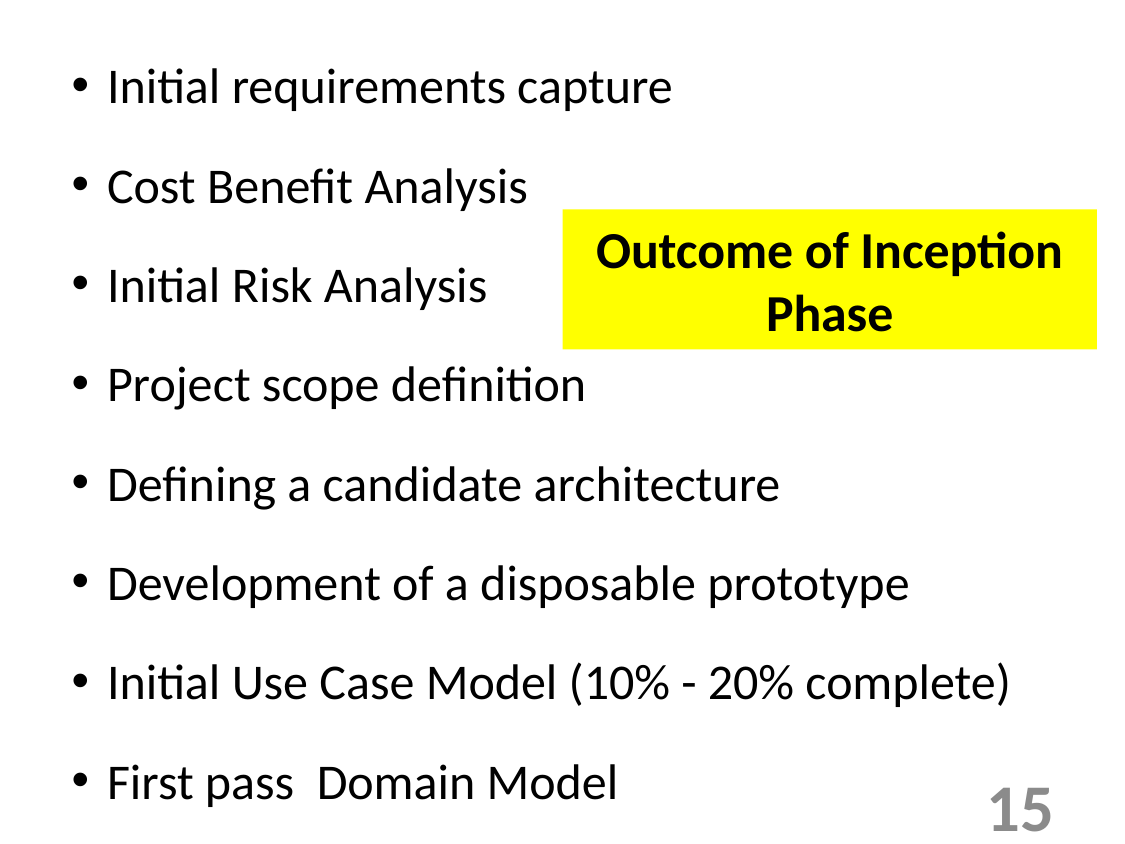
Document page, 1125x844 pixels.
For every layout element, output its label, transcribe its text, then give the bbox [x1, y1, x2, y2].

slide_number 15 [806, 782, 1069, 827]
list Initial requirements capture Cost Benefit Analysis Initial Risk Analysis Project scope definition Defining a candidate architecture Development of a disposable prototype Initial Use Case Model (10% - 20% complete) First pass Domain Model [44, 34, 1125, 629]
